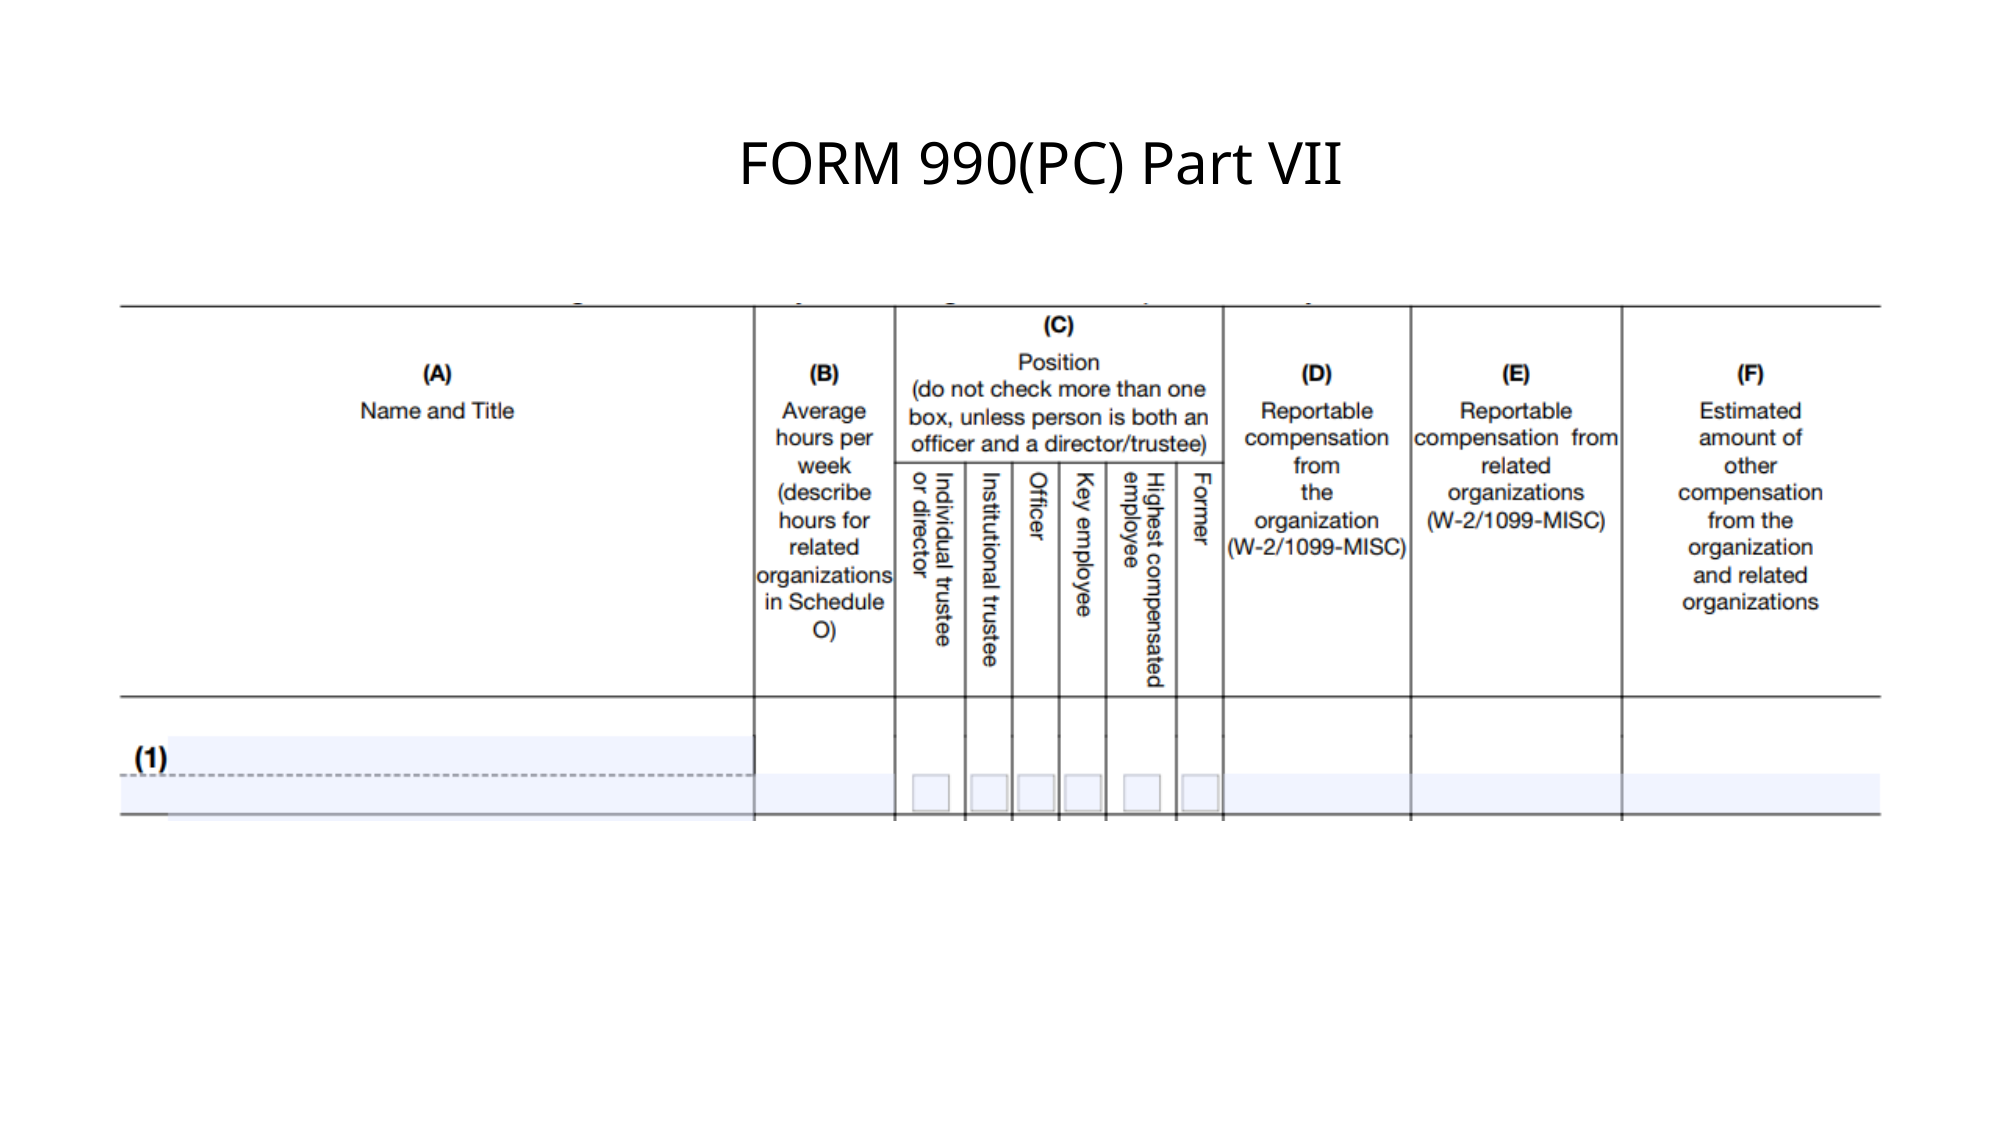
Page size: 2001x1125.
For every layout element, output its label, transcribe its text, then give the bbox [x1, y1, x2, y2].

picture [112, 303, 1888, 822]
text_box FORM 990(PC) Part VII [724, 118, 1359, 204]
